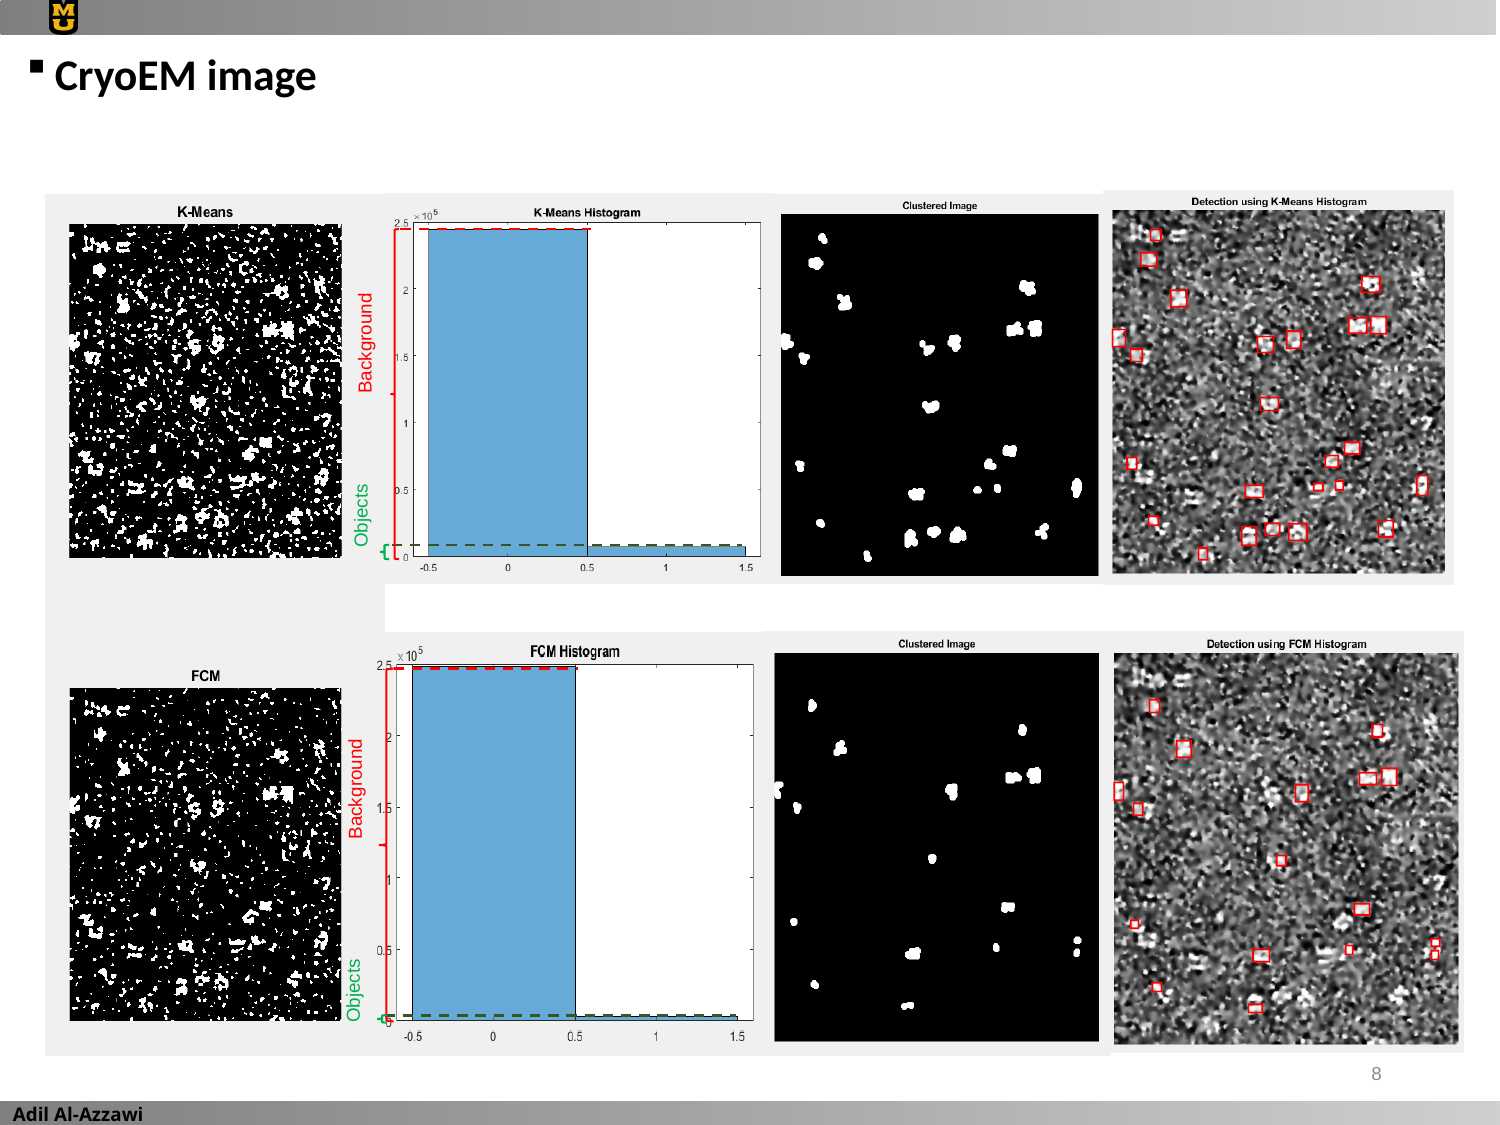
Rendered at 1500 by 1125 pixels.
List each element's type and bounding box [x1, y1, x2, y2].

picture [44, 189, 1464, 1056]
text_box [0, 0, 1500, 1125]
